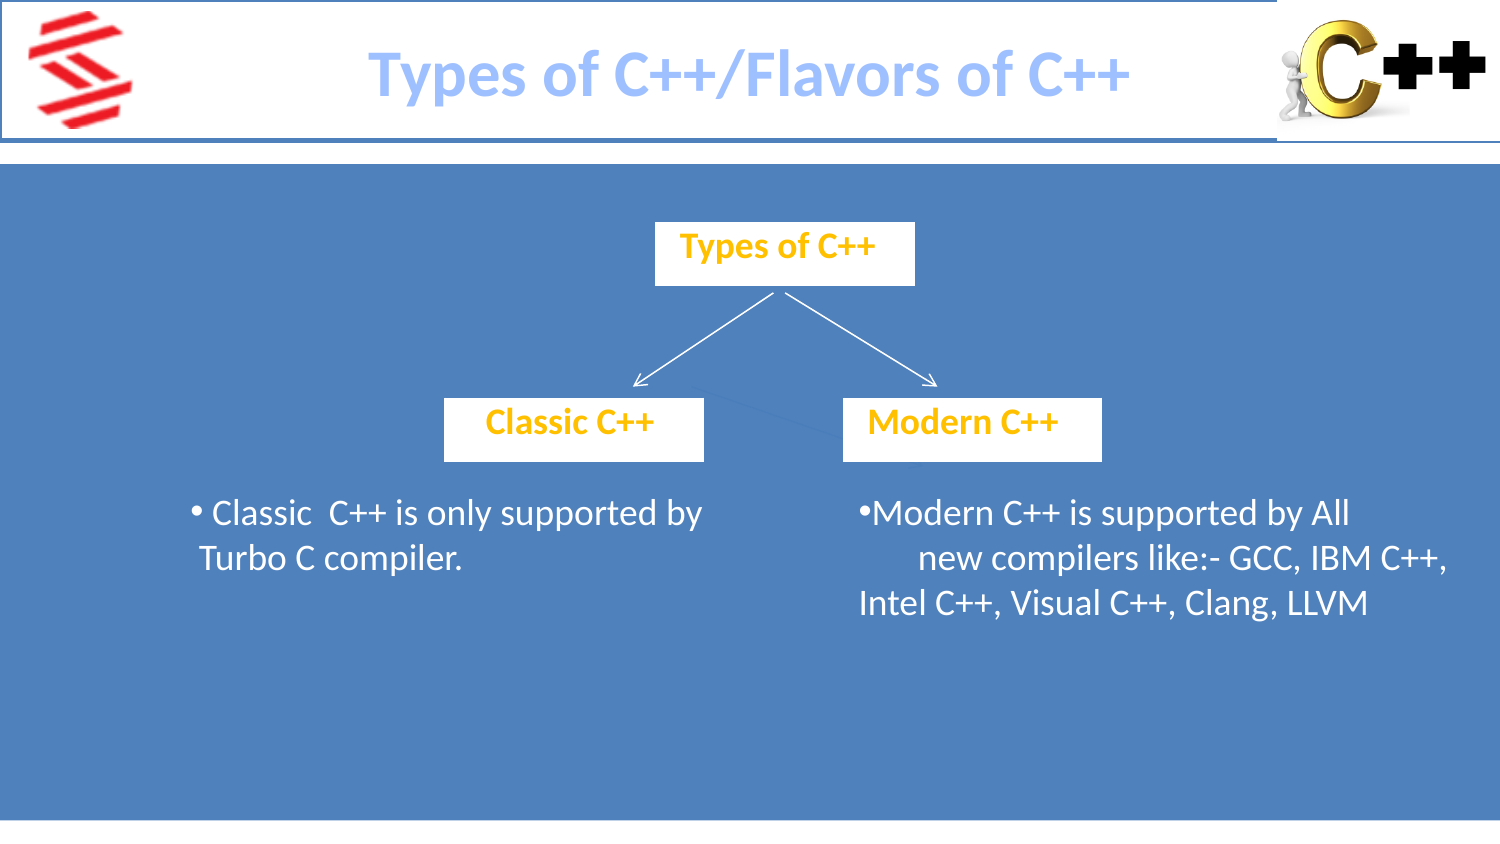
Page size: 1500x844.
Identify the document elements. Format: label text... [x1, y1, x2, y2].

text_box Modern C++ is supported by All new compilers like:- GCC, IBM C++, Intel C++, Visual C++, Clang, LLVM [843, 480, 1465, 631]
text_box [691, 386, 924, 467]
picture [23, 11, 141, 130]
table_header Modern C++ [928, 399, 1101, 457]
title Types of C++/Flavors of C++ [0, 0, 1274, 143]
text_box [784, 292, 938, 387]
text_box Classic C++ is only supported by Turbo C compiler. [175, 480, 727, 586]
table_header Types of C++ [657, 224, 913, 281]
picture [1277, 0, 1500, 141]
text_box [0, 164, 1500, 830]
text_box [632, 292, 774, 387]
table_header Classic C++ [446, 399, 686, 457]
